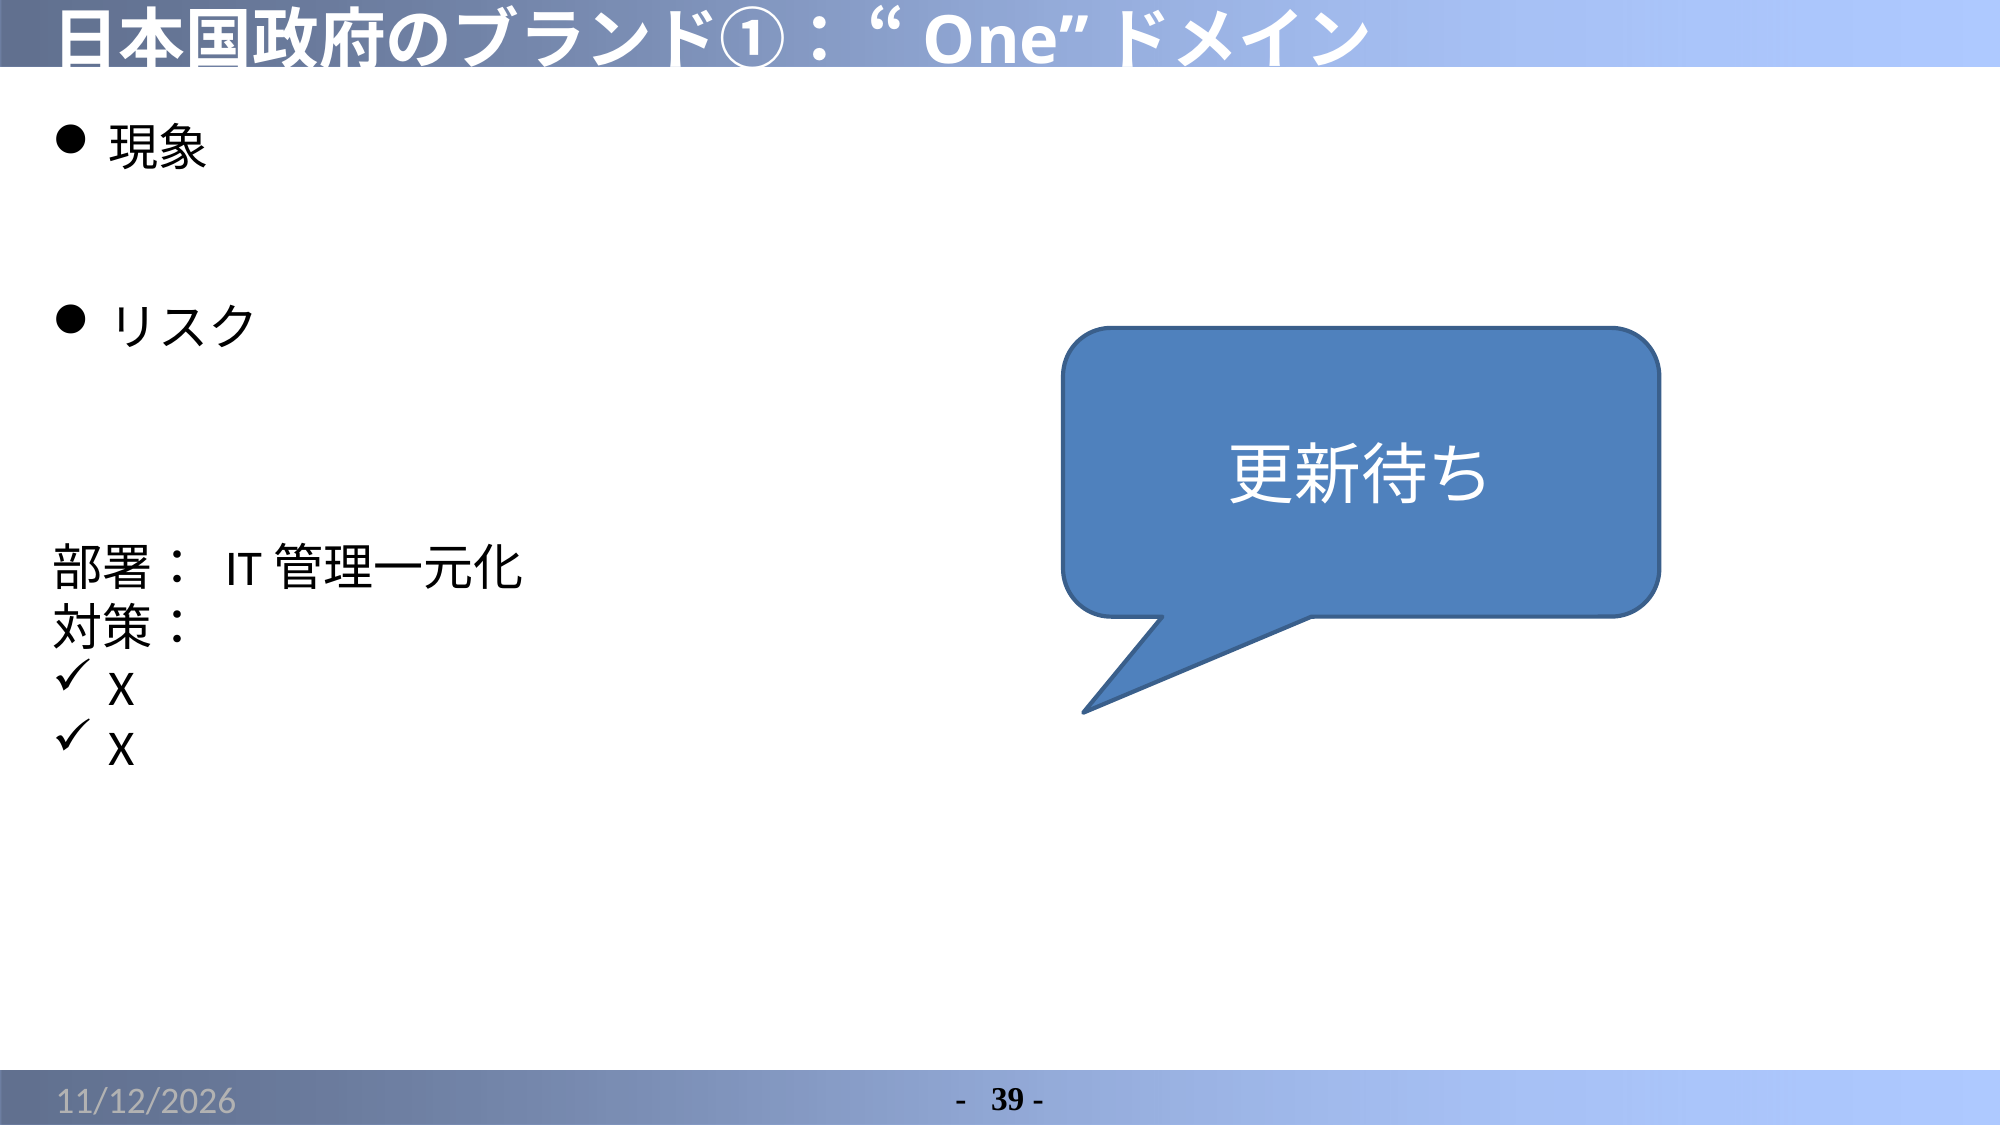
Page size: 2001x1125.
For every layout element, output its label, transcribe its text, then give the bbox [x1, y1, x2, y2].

text_box 更新待ち [1060, 325, 1662, 715]
slide_number - 39 - [934, 1078, 1063, 1117]
list 現象 リスク 部署： IT管理一元化 対策： X X [52, 115, 1946, 782]
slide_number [55, 1076, 516, 1122]
title 日本国政府のブランド①： “One”ドメイン [52, 0, 1946, 78]
